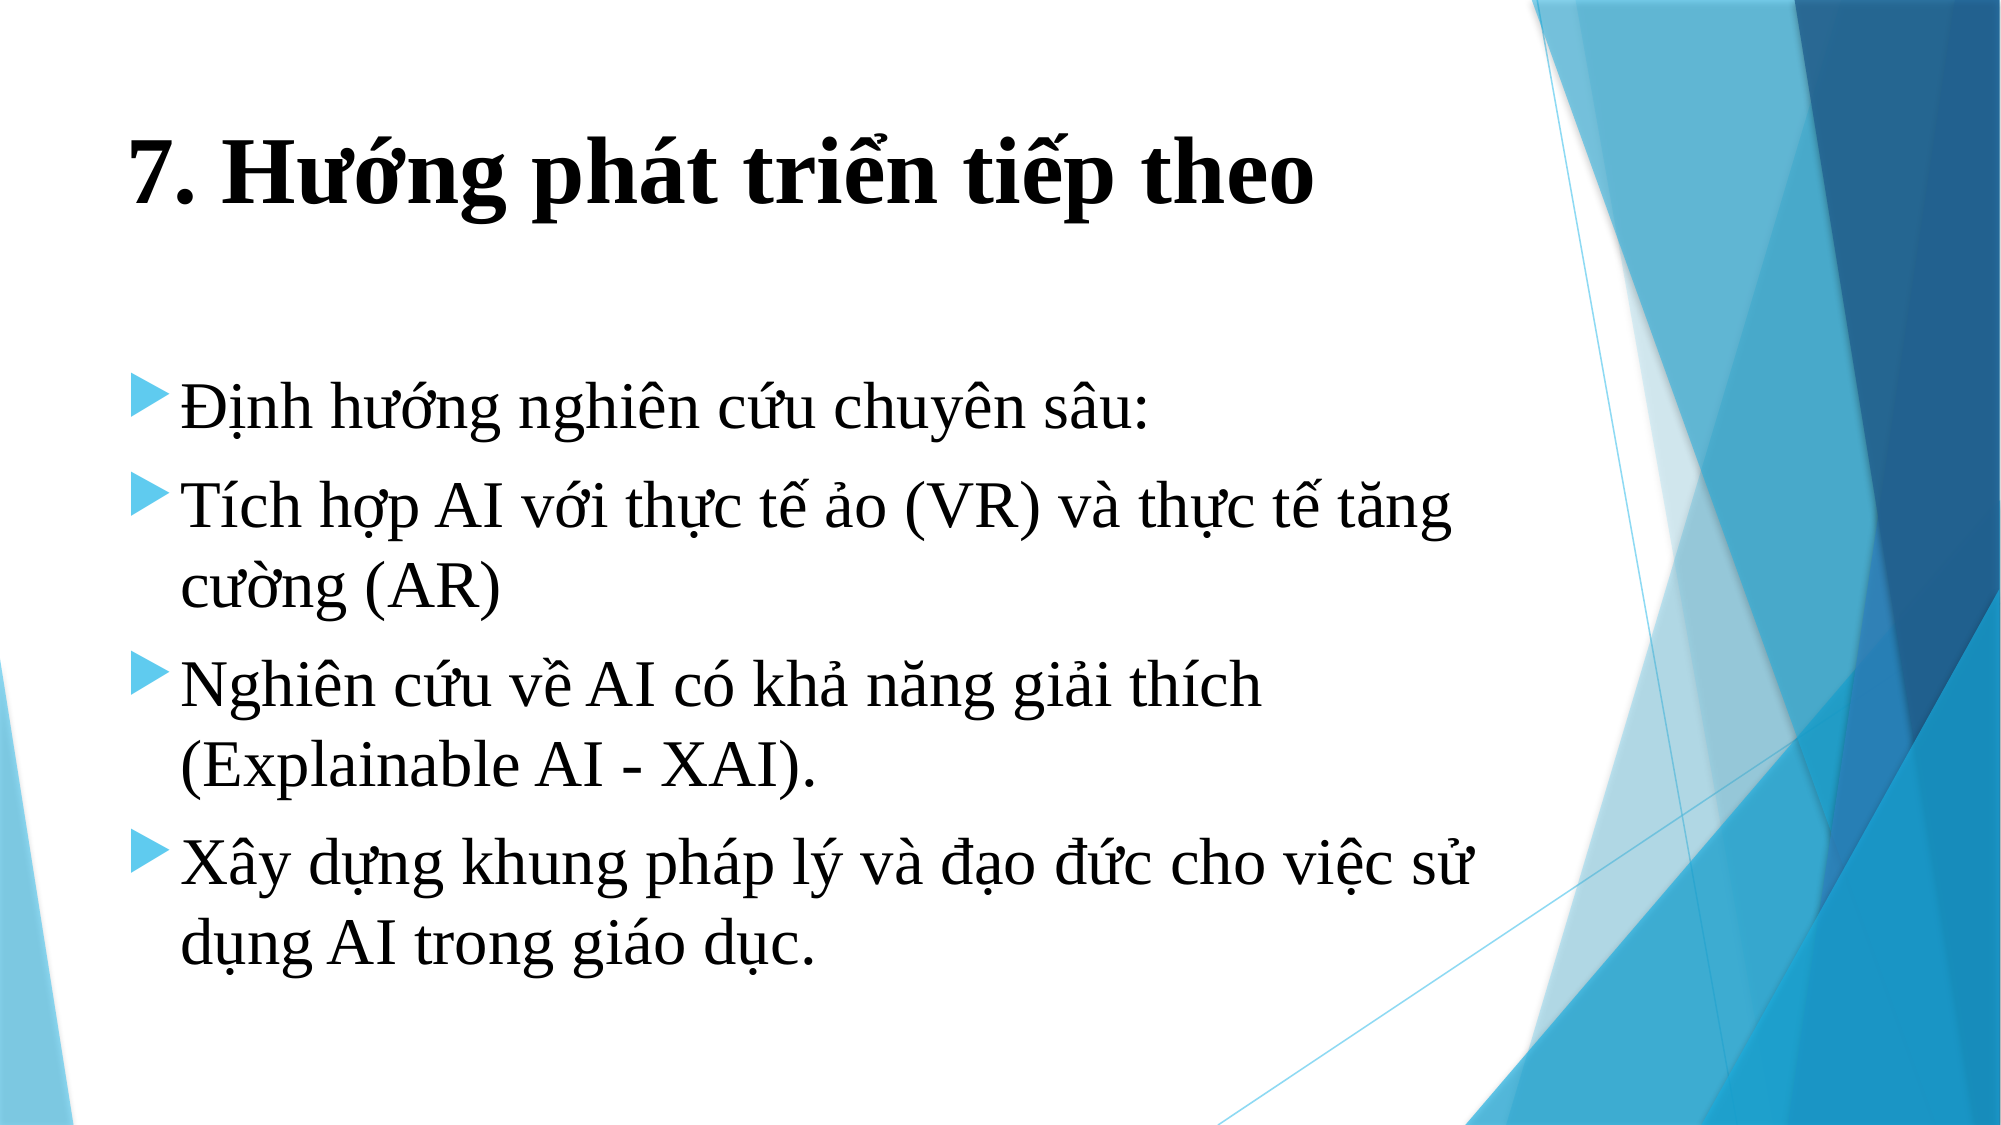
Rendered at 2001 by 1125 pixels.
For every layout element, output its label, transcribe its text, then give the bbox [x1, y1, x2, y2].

list Định hướng nghiên cứu chuyên sâu: Tích hợp AI với thực tế ảo (VR) và thực tế tăng cường (AR) Nghiên cứu về AI có khả năng giải thích (Explainable AI - XAI). Xây dựng khung pháp lý và đạo đức cho việc sử dụng AI trong giáo dục. [111, 354, 1522, 992]
title 7. Hướng phát triển tiếp theo [111, 99, 1522, 317]
